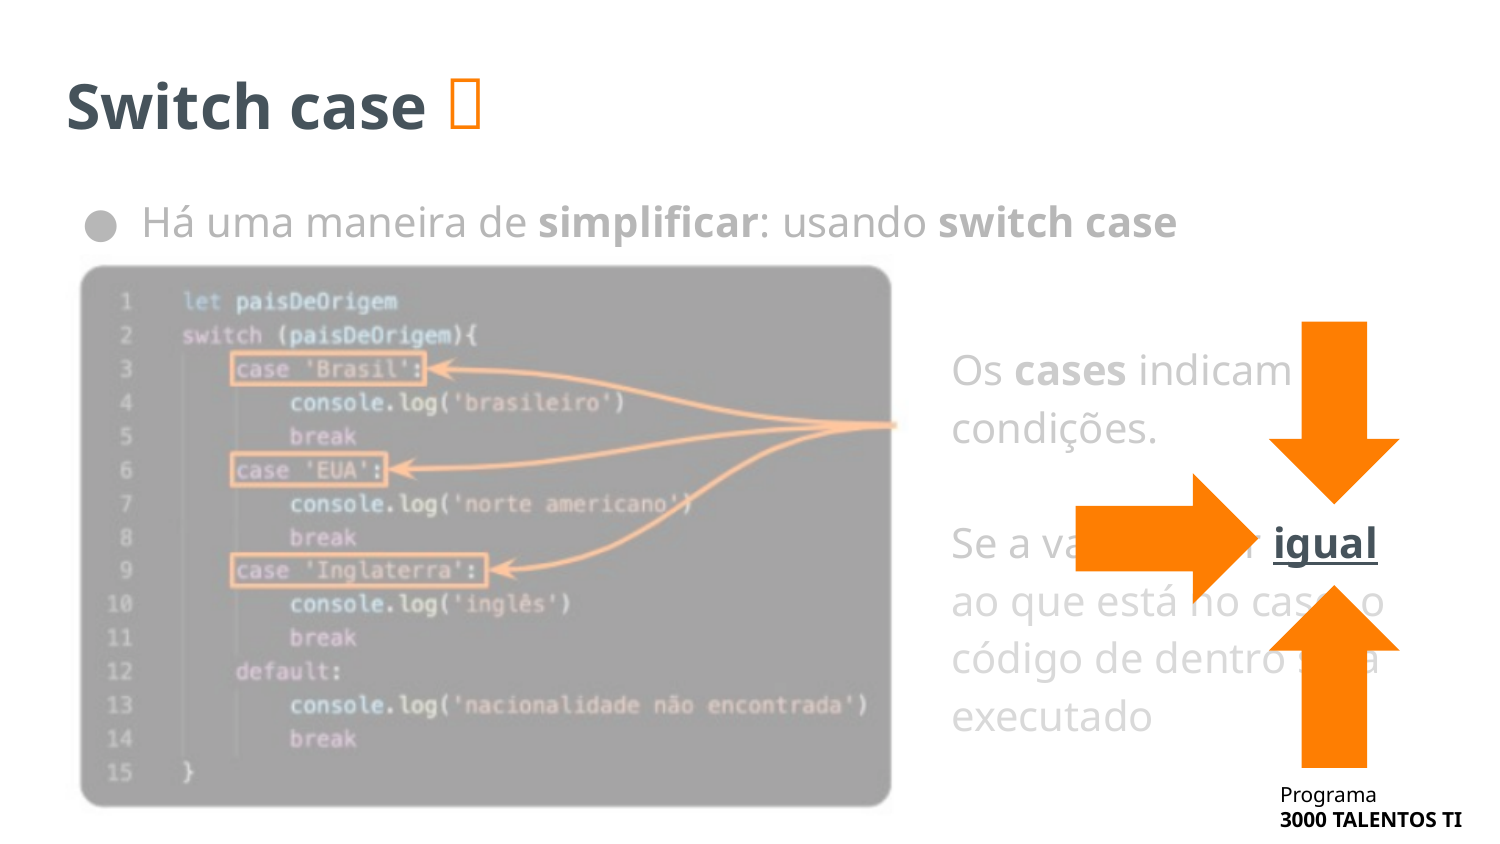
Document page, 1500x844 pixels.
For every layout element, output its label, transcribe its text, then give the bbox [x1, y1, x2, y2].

text_box [1268, 585, 1400, 768]
title Switch case 🤔 [51, 20, 1336, 182]
text_box [1268, 321, 1400, 505]
text_box [1075, 473, 1259, 605]
subtitle Há uma maneira de simplificar: usando switch case [51, 182, 1336, 778]
picture [62, 254, 909, 824]
text_box Os cases indicam as condições. Se a variável for igual ao que está no case, o código de dentro será executado [936, 321, 1420, 672]
